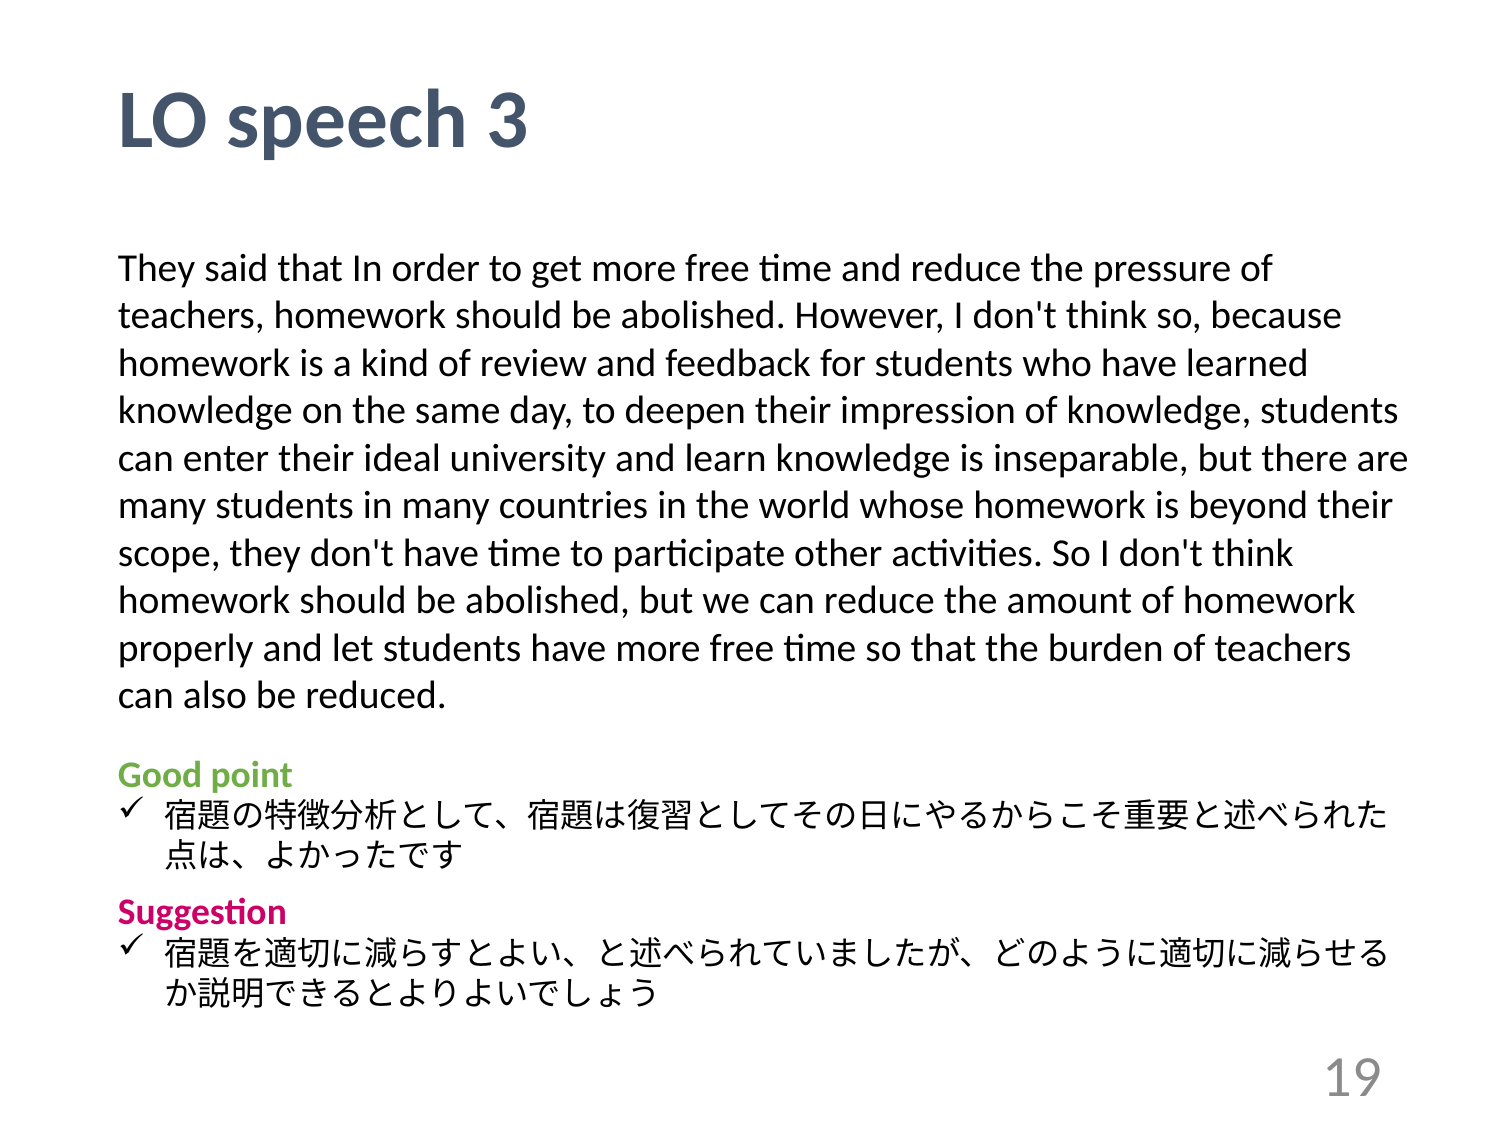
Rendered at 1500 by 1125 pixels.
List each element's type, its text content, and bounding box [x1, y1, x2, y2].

slide_number 19 [1059, 1042, 1397, 1103]
title LO speech 3 [103, 50, 1397, 191]
text_box Good point 宿題の特徴分析として、宿題は復習としてその日にやるからこそ重要と述べられた点は、よかったです Suggestion 宿題を適切に減らすとよい、と述べられていましたが、どのように適切に減らせるか説明できるとよりよいでしょう [103, 742, 1411, 1020]
text_box They said that In order to get more free time and reduce the pressure of teachers, homework should be abolished. However, I don't think so, because homework is a kind of review and feedback for students who have learned knowledge on the same day, to deepen their impression of knowledge, students can enter their ideal university and learn knowledge is inseparable, but there are many students in many countries in the world whose homework is beyond their scope, they don't have time to participate other activities. So I don't think homework should be abolished, but we can reduce the amount of homework properly and let students have more free time so that the burden of teachers can also be reduced. [103, 234, 1426, 724]
